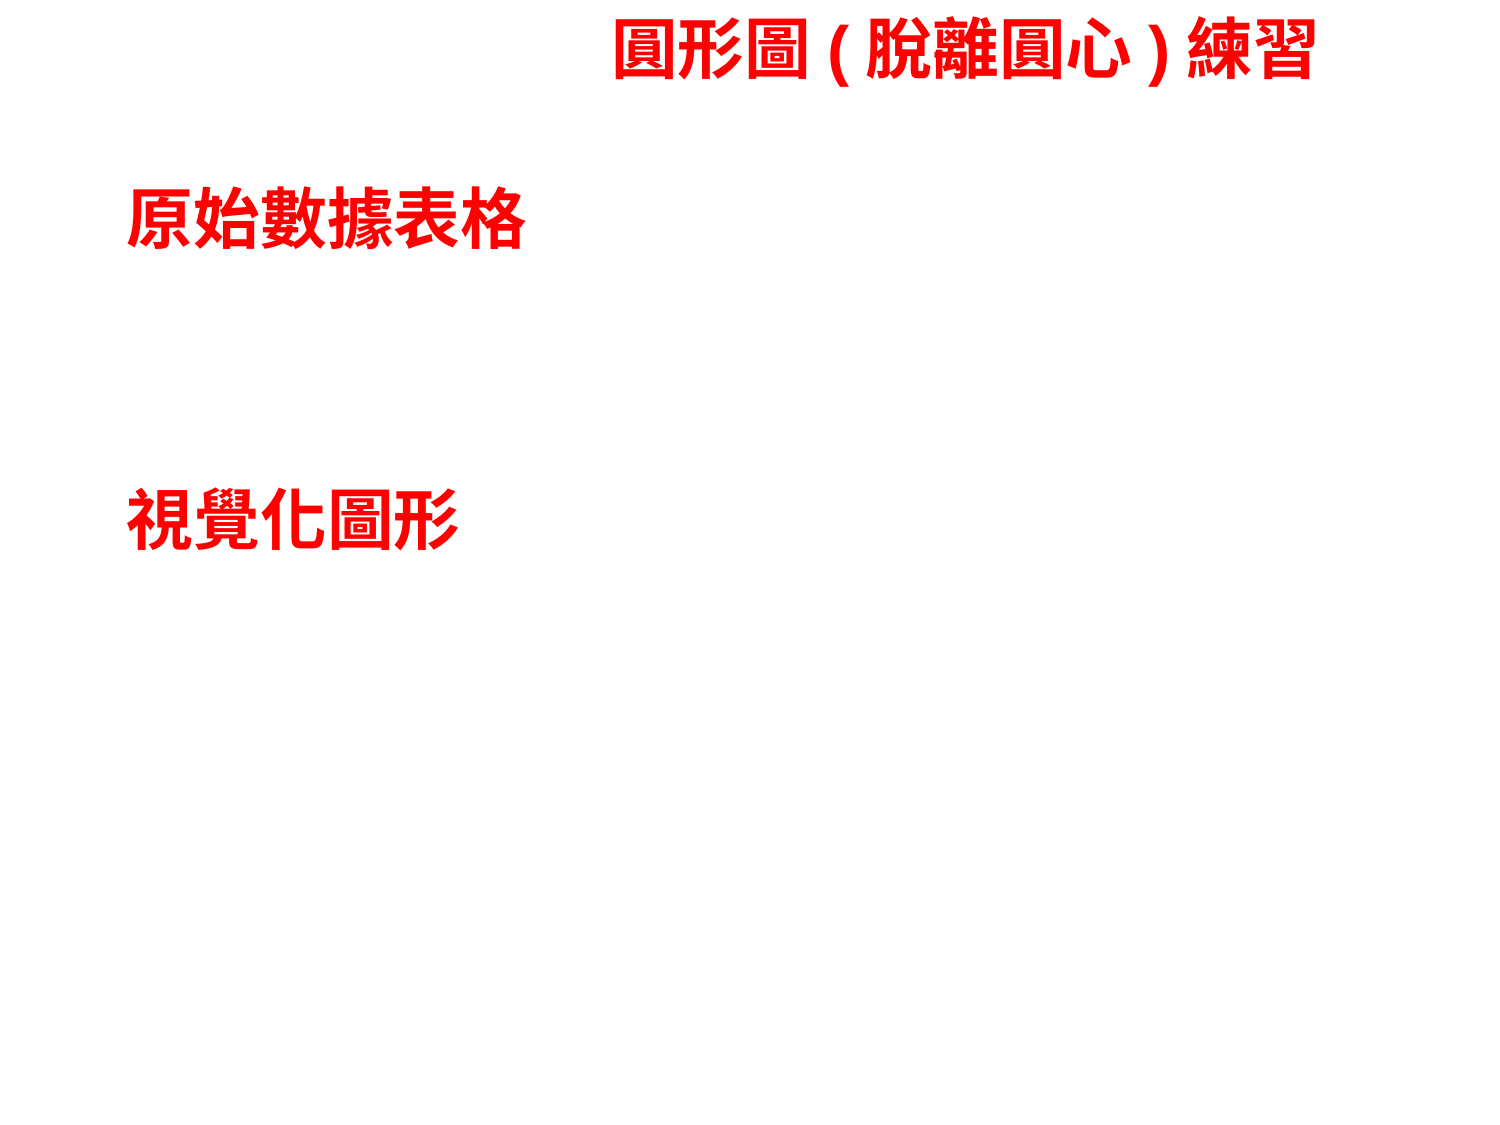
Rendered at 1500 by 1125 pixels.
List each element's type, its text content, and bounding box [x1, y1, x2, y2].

text_box 原始數據表格 [112, 169, 561, 265]
text_box 圓形圖(脫離圓心)練習 [596, 0, 1341, 95]
text_box 視覺化圖形 [112, 470, 561, 566]
